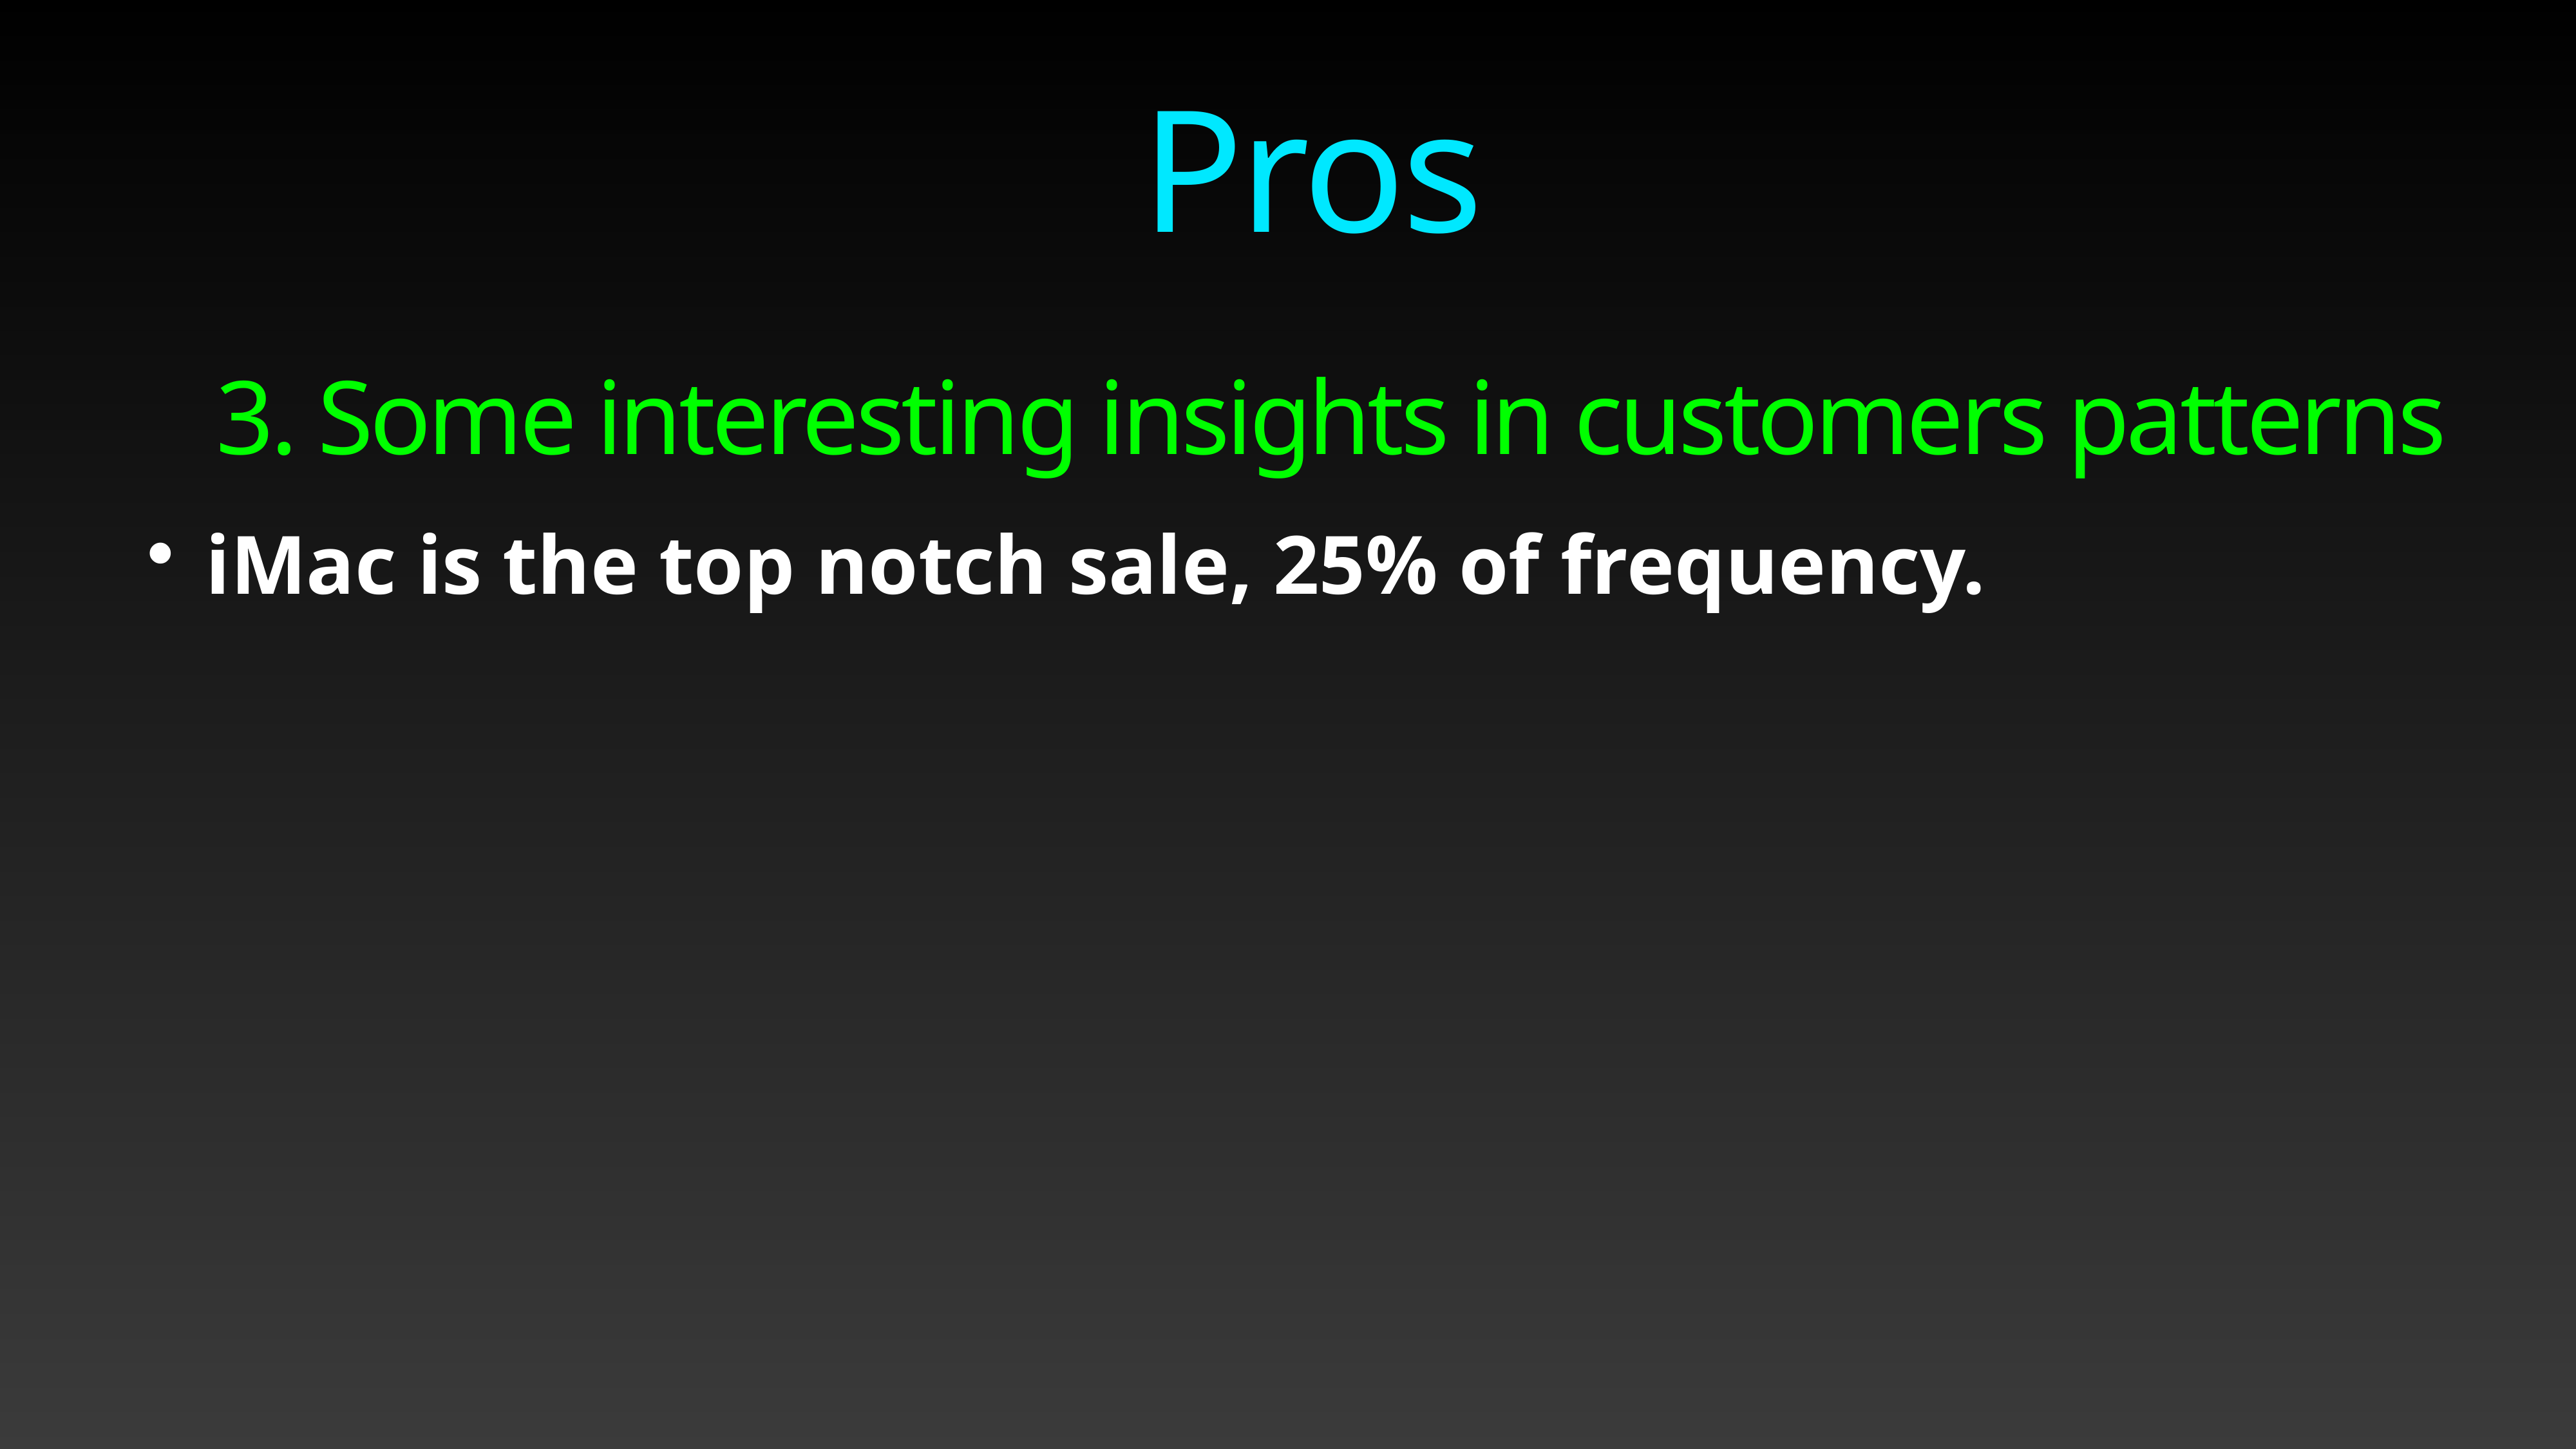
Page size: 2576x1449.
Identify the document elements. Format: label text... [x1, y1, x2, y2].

text_box Pros [134, 0, 2442, 275]
text_box iMac is the top notch sale, 25% of frequency. [141, 502, 2300, 764]
text_box 3. Some interesting insights in customers patterns [102, 321, 2561, 485]
